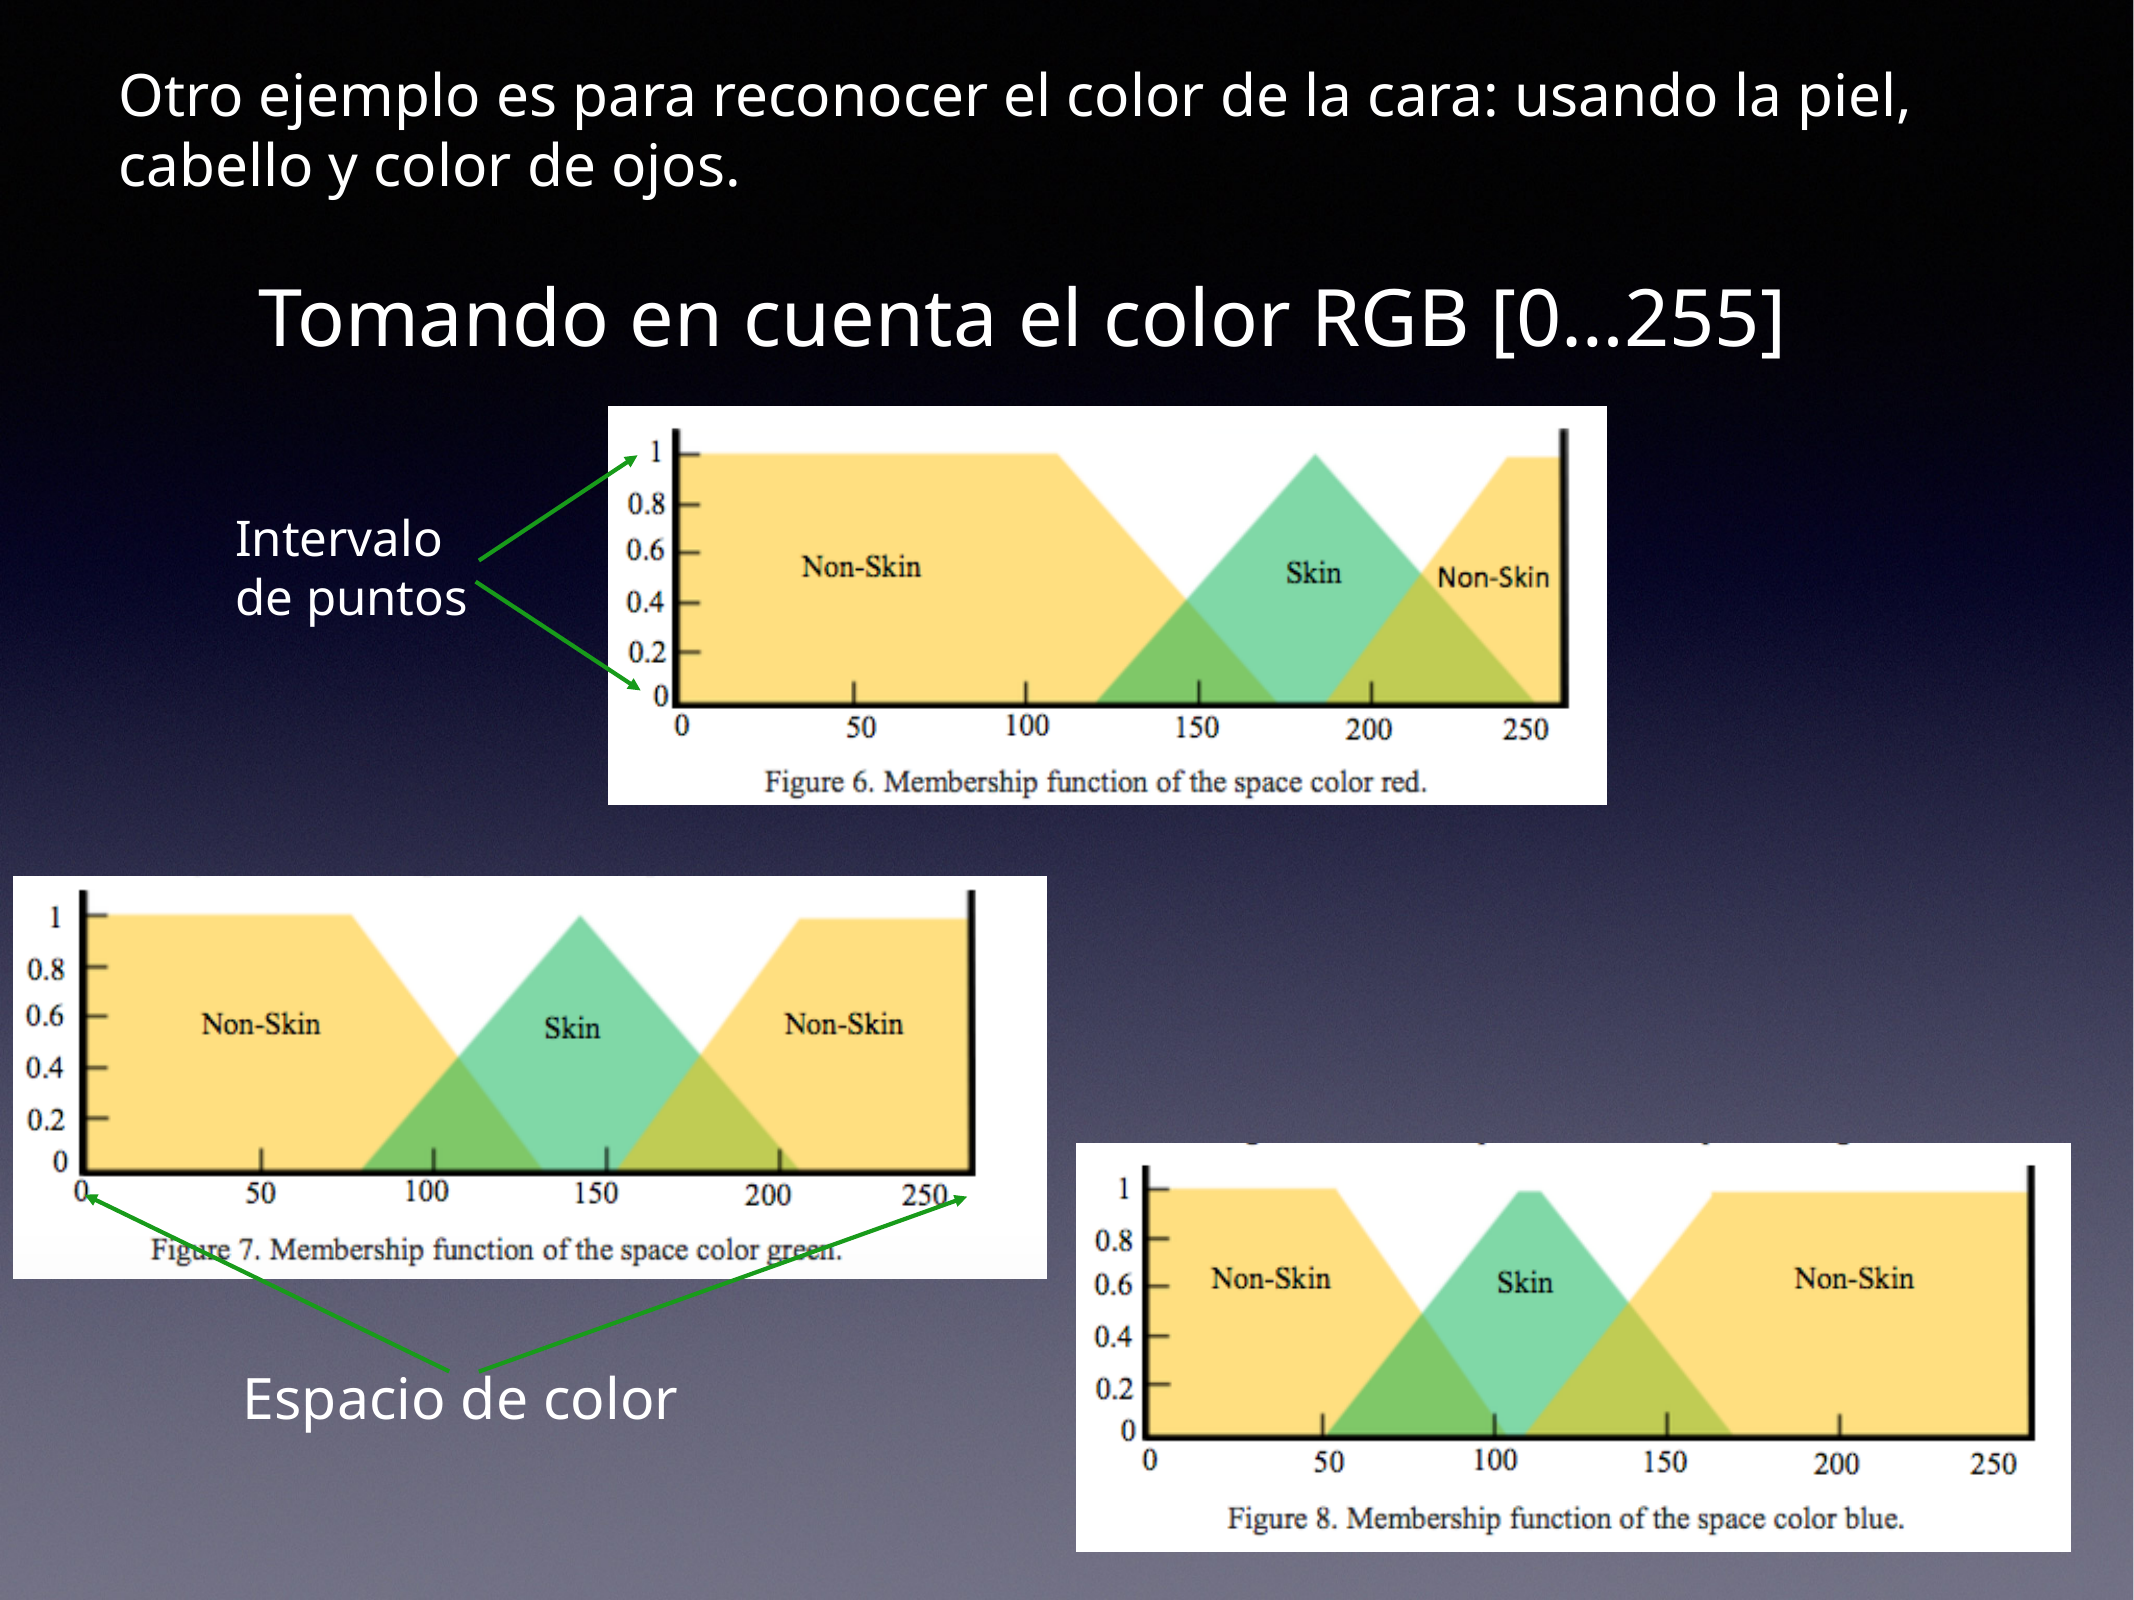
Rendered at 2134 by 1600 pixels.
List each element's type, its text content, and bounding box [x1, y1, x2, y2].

text_box Espacio de color [234, 1328, 757, 1464]
text_box Tomando en cuenta el color RGB [0…255] [250, 235, 2134, 394]
text_box Otro ejemplo es para reconocer el color de la cara: usando la piel, cabello y color de ojos. [110, 49, 2024, 208]
picture [0, 0, 2134, 1600]
text_box Intervalo de puntos [227, 498, 485, 634]
